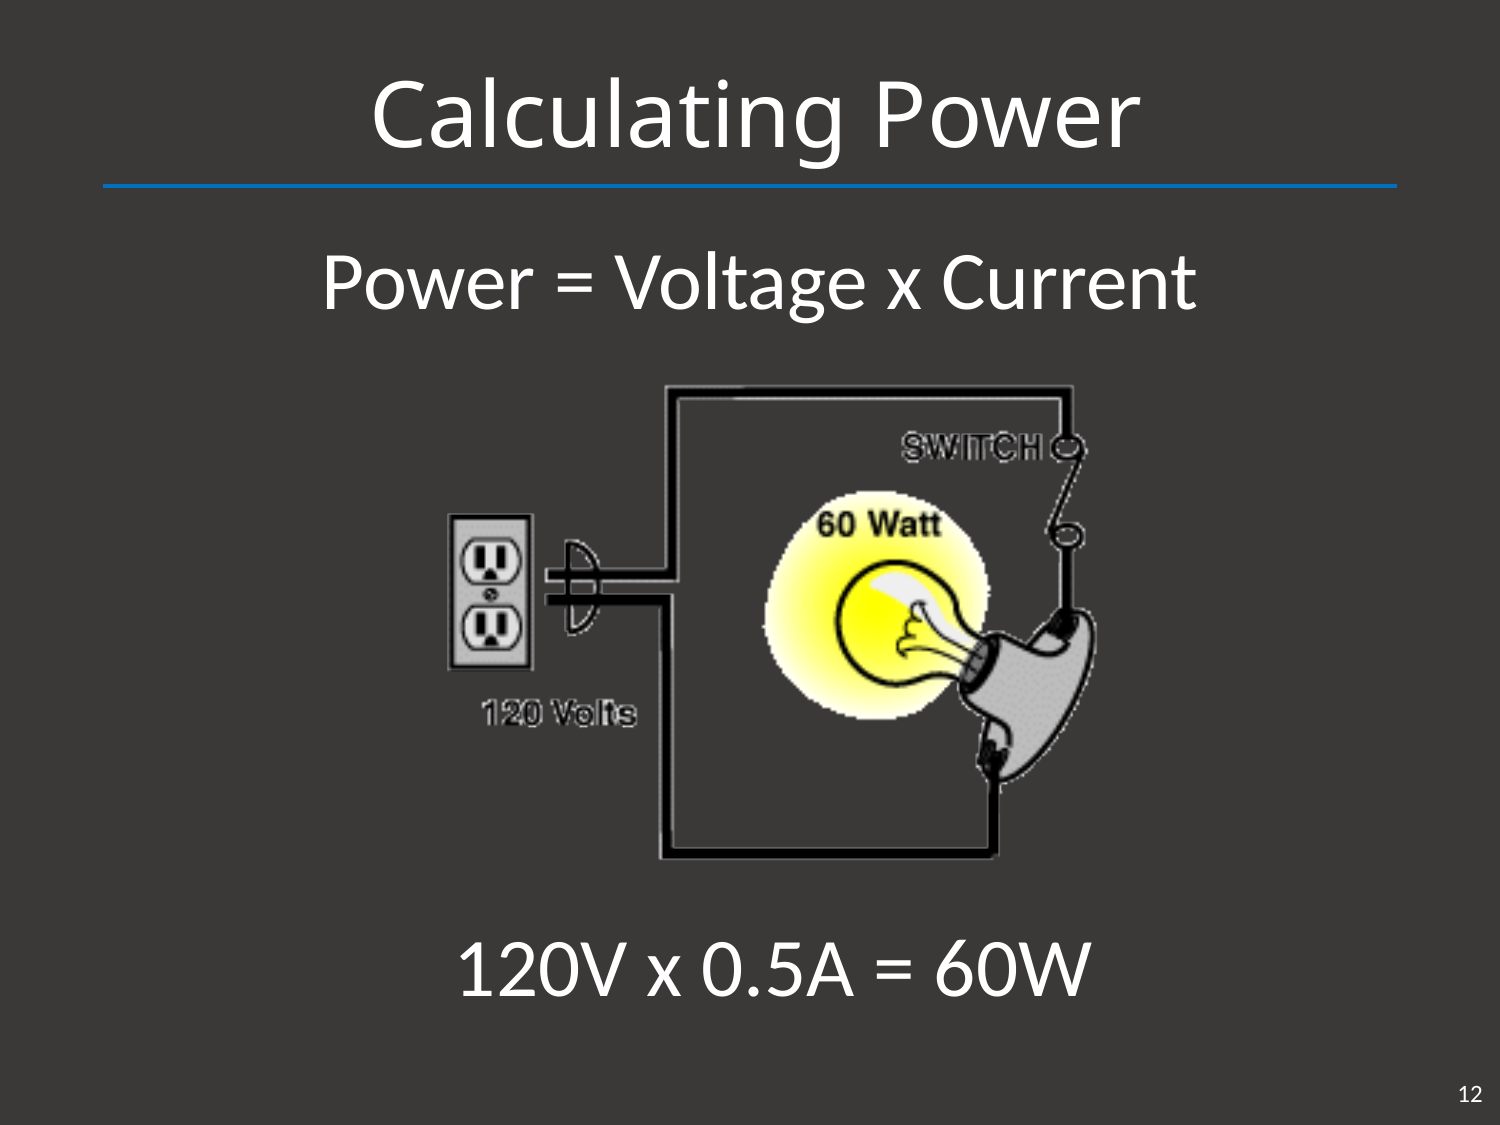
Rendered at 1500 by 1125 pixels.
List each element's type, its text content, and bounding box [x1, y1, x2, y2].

slide_number 12 [1160, 1062, 1498, 1123]
title Calculating Power [76, 36, 1437, 200]
picture [426, 358, 1120, 883]
text_box 120V x 0.5A = 60W [339, 906, 1208, 1021]
text_box Power = Voltage x Current [278, 218, 1243, 334]
